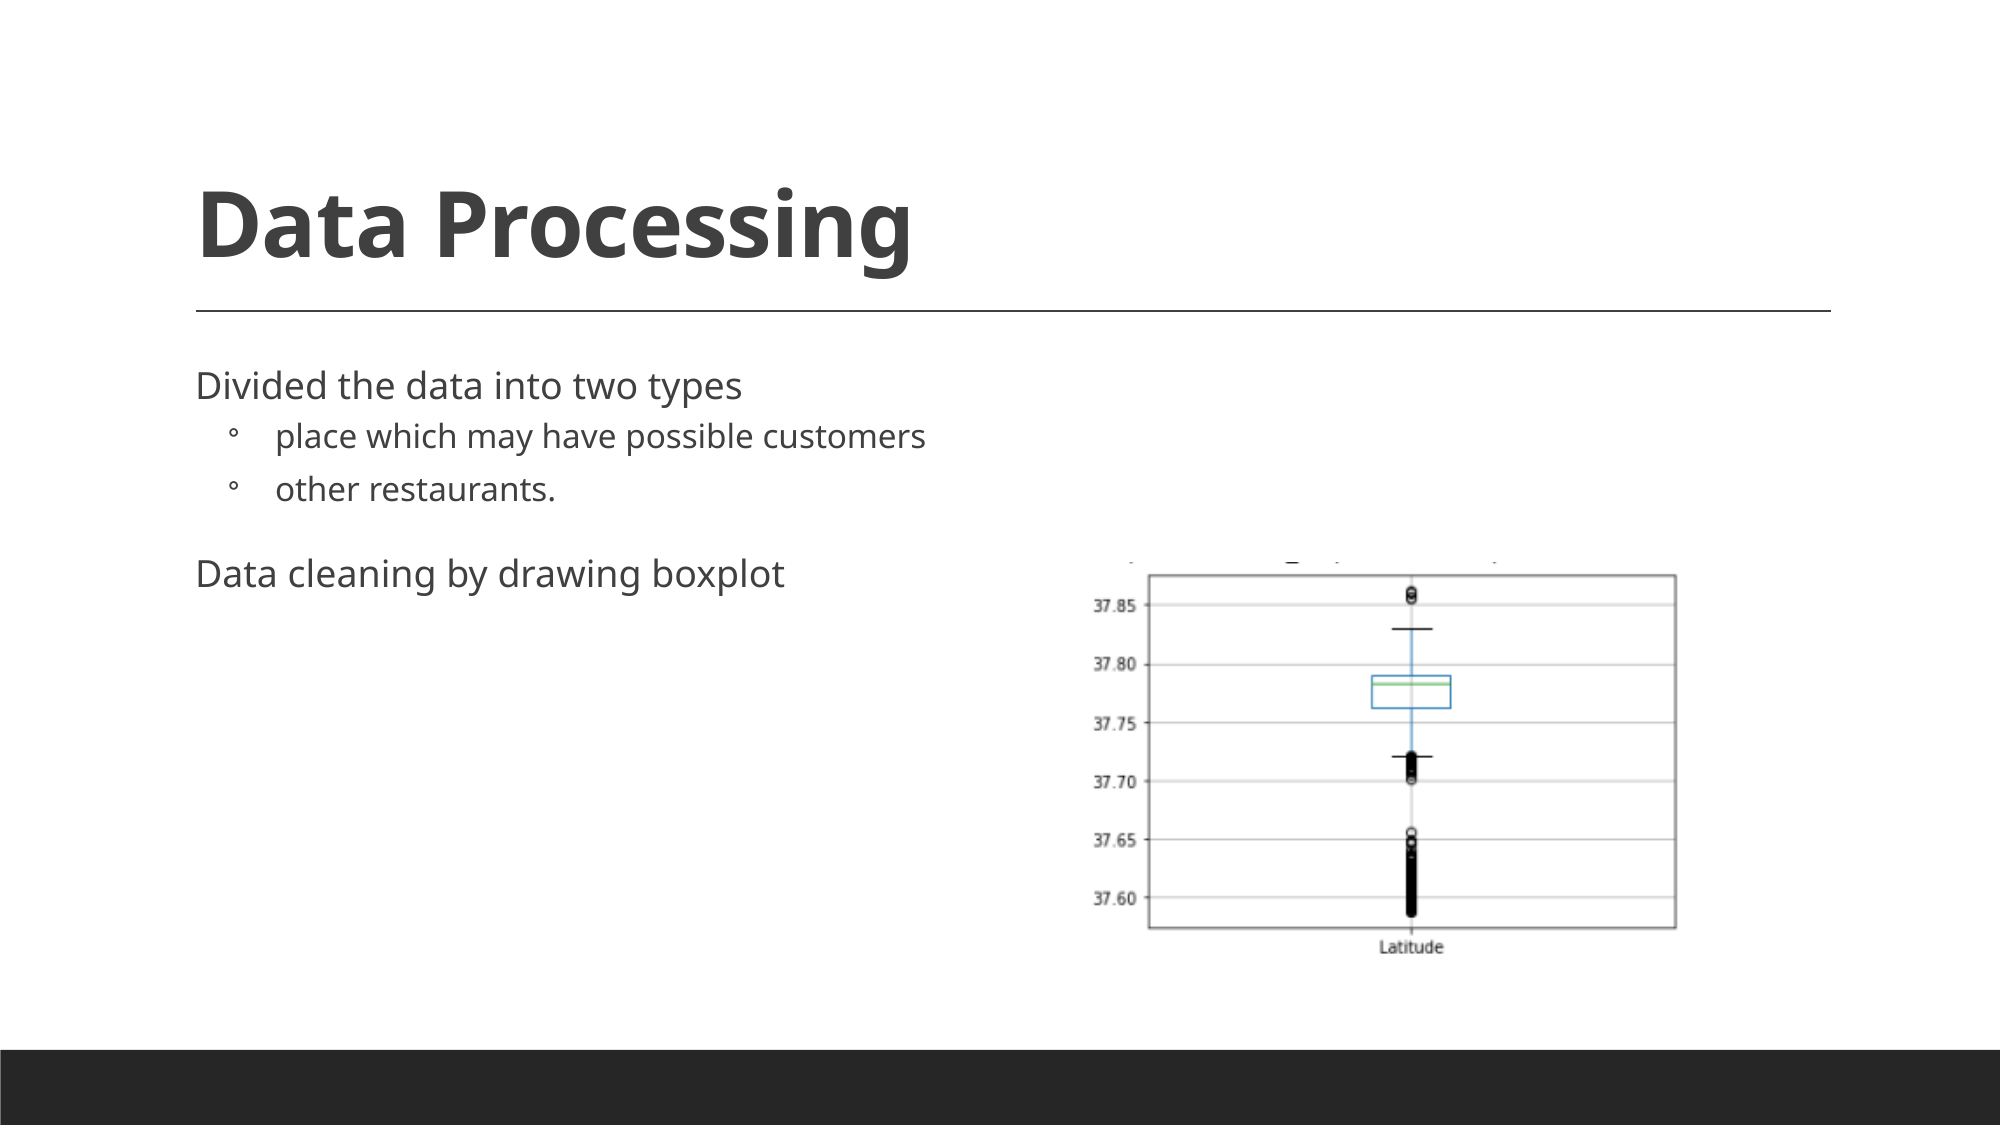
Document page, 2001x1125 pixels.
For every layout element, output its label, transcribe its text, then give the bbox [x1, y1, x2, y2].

title Data Processing [180, 47, 1830, 285]
picture [1073, 561, 1738, 964]
list Divided the data into two types place which may have possible customers other restaurants. Data cleaning by drawing boxplot [180, 345, 1830, 963]
